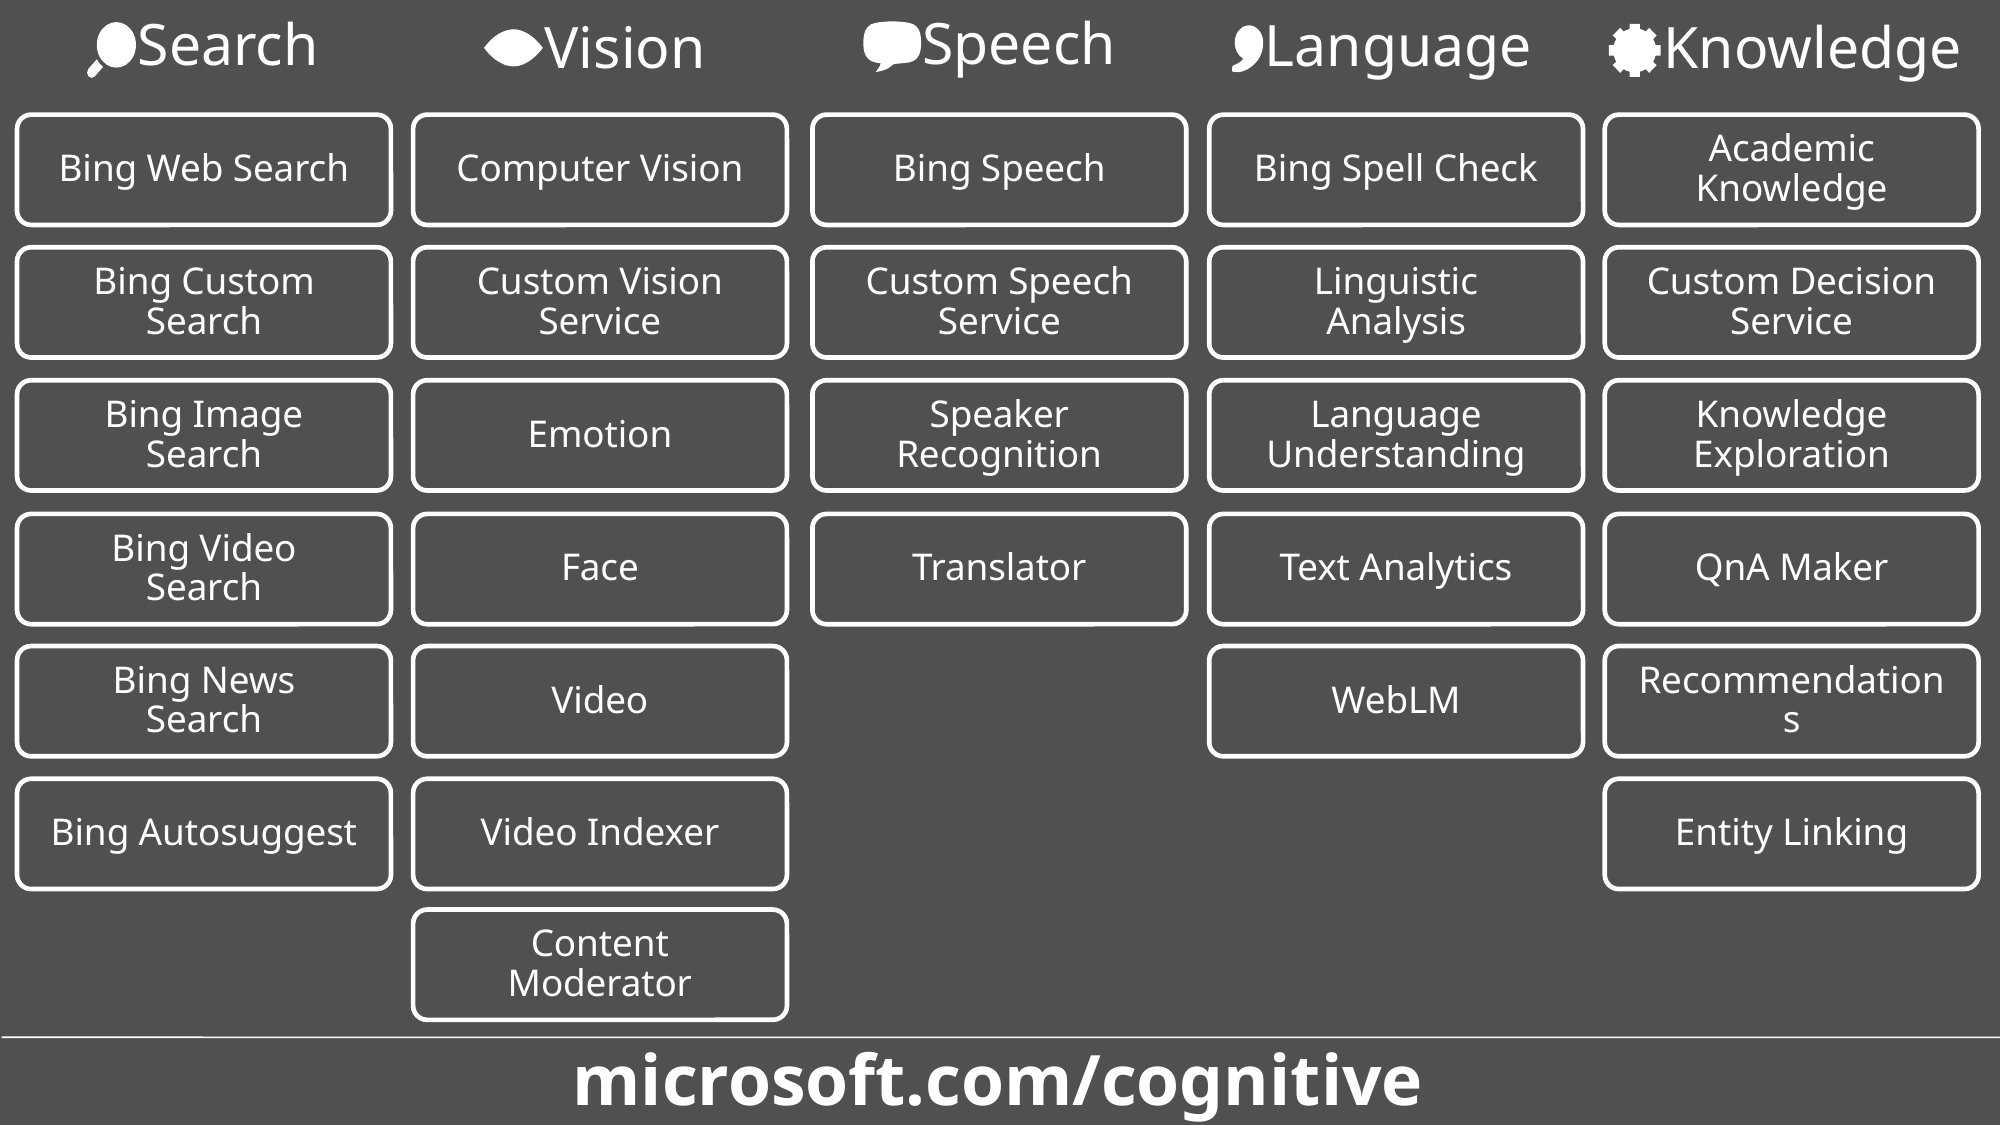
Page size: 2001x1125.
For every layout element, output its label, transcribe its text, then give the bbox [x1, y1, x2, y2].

text_box microsoft.com/cognitive [0, 1031, 1999, 1124]
text_box QnA Maker [1604, 513, 1979, 625]
text_box Search [94, 8, 363, 86]
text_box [86, 21, 137, 79]
text_box Academic Knowledge [1604, 114, 1979, 225]
text_box Knowledge Exploration [1604, 380, 1979, 491]
text_box Bing Custom Search [17, 247, 391, 358]
text_box [863, 21, 885, 72]
text_box Bing Video Search [17, 513, 391, 625]
text_box [1294, 0, 1937, 66]
text_box Video Indexer [413, 778, 787, 890]
text_box WebLM [1209, 646, 1584, 757]
text_box [1608, 27, 1627, 73]
text_box Custom Decision Service [1604, 247, 1979, 358]
text_box Linguistic Analysis [1209, 247, 1584, 358]
text_box Bing News Search [17, 646, 391, 757]
text_box Speech [885, 7, 1154, 85]
text_box Text Analytics [1209, 513, 1584, 625]
text_box Custom Speech Service [812, 247, 1187, 358]
text_box Language Understanding [1209, 380, 1584, 491]
text_box [483, 39, 491, 56]
text_box Recommendations [1604, 646, 1979, 757]
text_box Custom Vision Service [413, 247, 787, 358]
text_box Translator [812, 513, 1187, 625]
text_box Entity Linking [1604, 778, 1979, 890]
text_box Bing Web Search [17, 114, 391, 225]
text_box Emotion [413, 380, 787, 491]
text_box Computer Vision [413, 114, 787, 225]
text_box Content Moderator [413, 909, 787, 1020]
text_box Language [1229, 9, 1568, 86]
text_box Knowledge [1627, 12, 1998, 89]
text_box Face [413, 513, 787, 625]
text_box Bing Spell Check [1209, 114, 1584, 225]
text_box Video [413, 646, 787, 757]
text_box Bing Image Search [17, 380, 391, 491]
text_box Bing Speech [812, 114, 1187, 225]
text_box Speaker Recognition [812, 380, 1187, 491]
text_box Bing Autosuggest [17, 778, 391, 890]
text_box Vision [491, 12, 760, 89]
